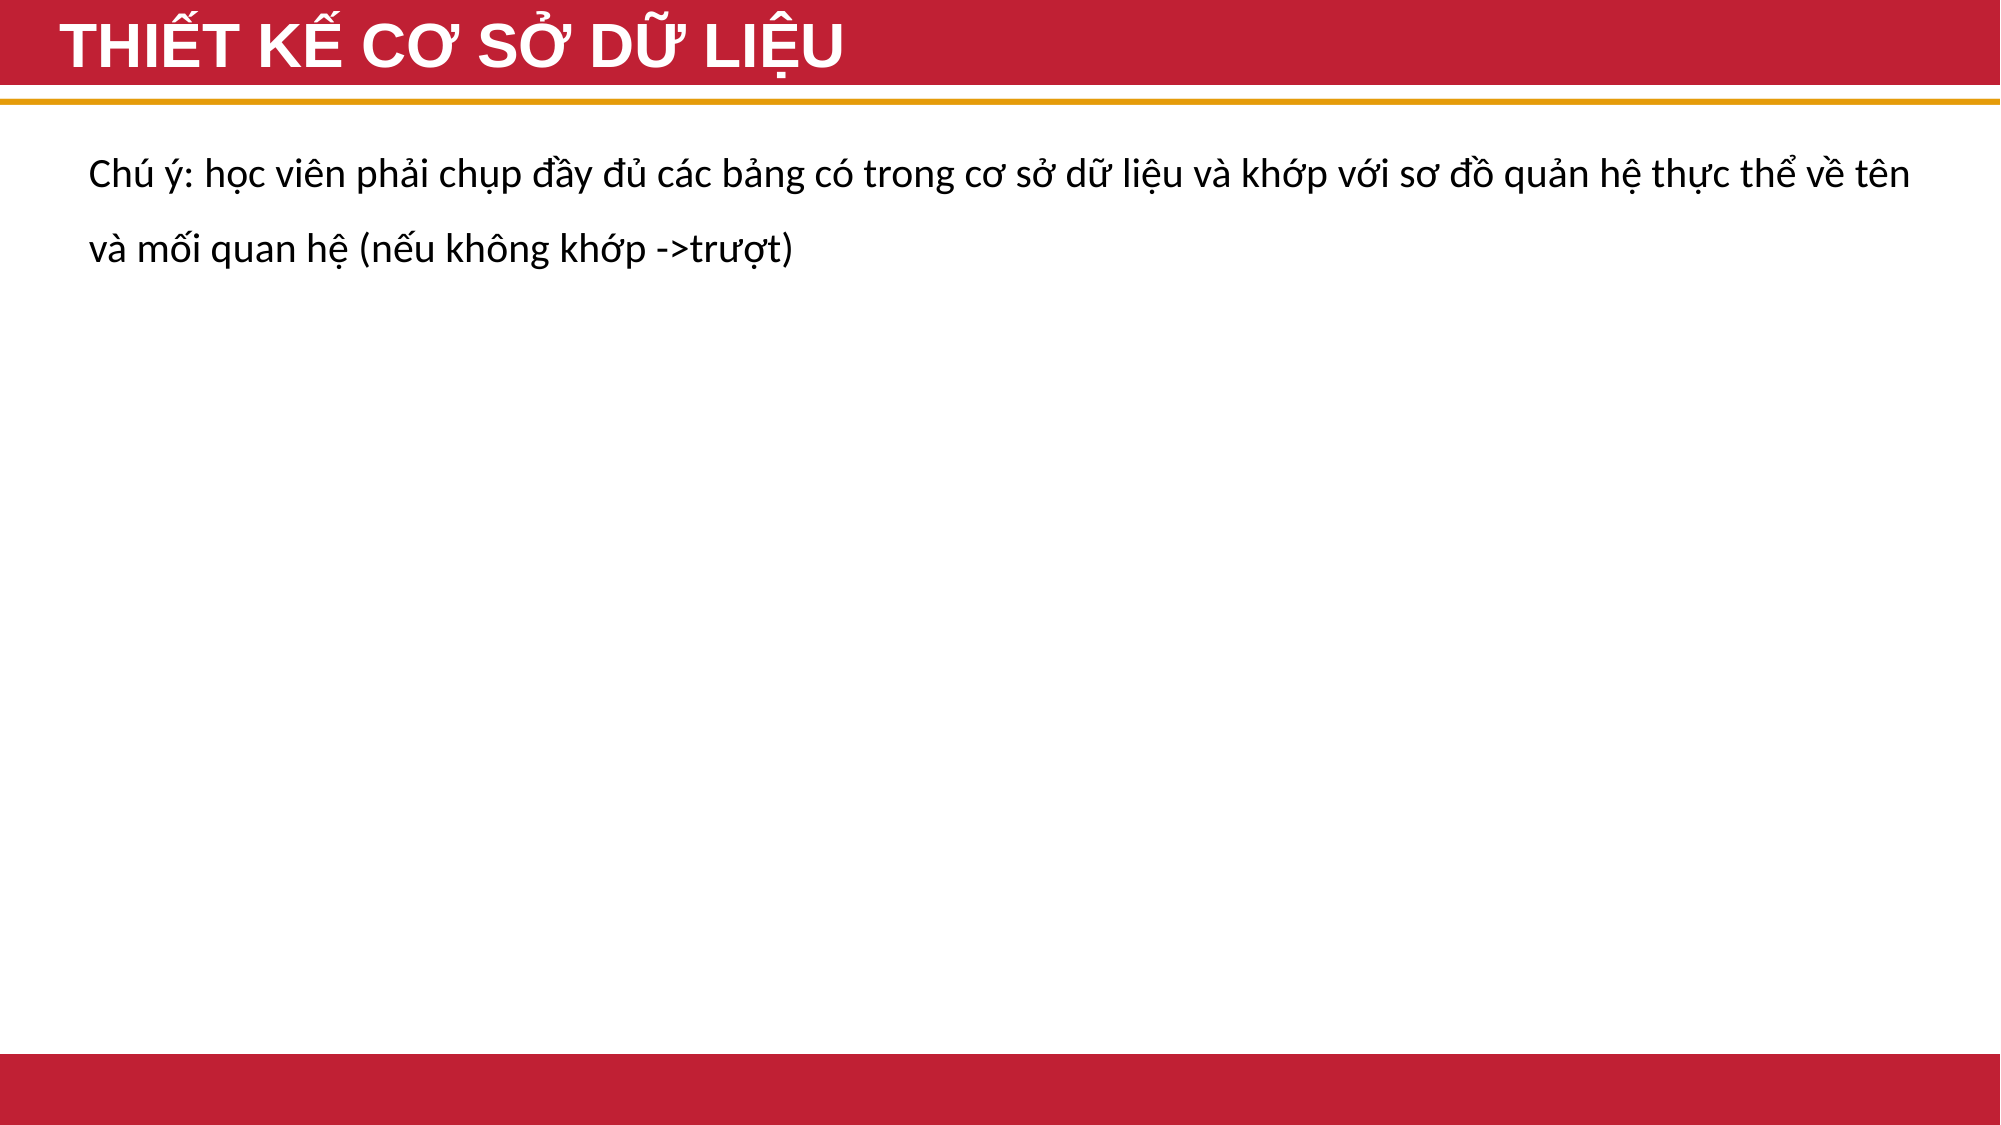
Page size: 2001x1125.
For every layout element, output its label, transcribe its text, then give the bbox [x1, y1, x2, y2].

picture [0, 1054, 2000, 1125]
list Chú ý: học viên phải chụp đầy đủ các bảng có trong cơ sở dữ liệu và khớp với sơ đồ quản hệ thực thể về tên và mối quan hệ (nếu không khớp ->trượt) [44, 113, 1945, 1014]
picture [0, 0, 2000, 105]
title THIẾT KẾ CƠ SỞ DỮ LIỆU [44, 5, 1611, 89]
